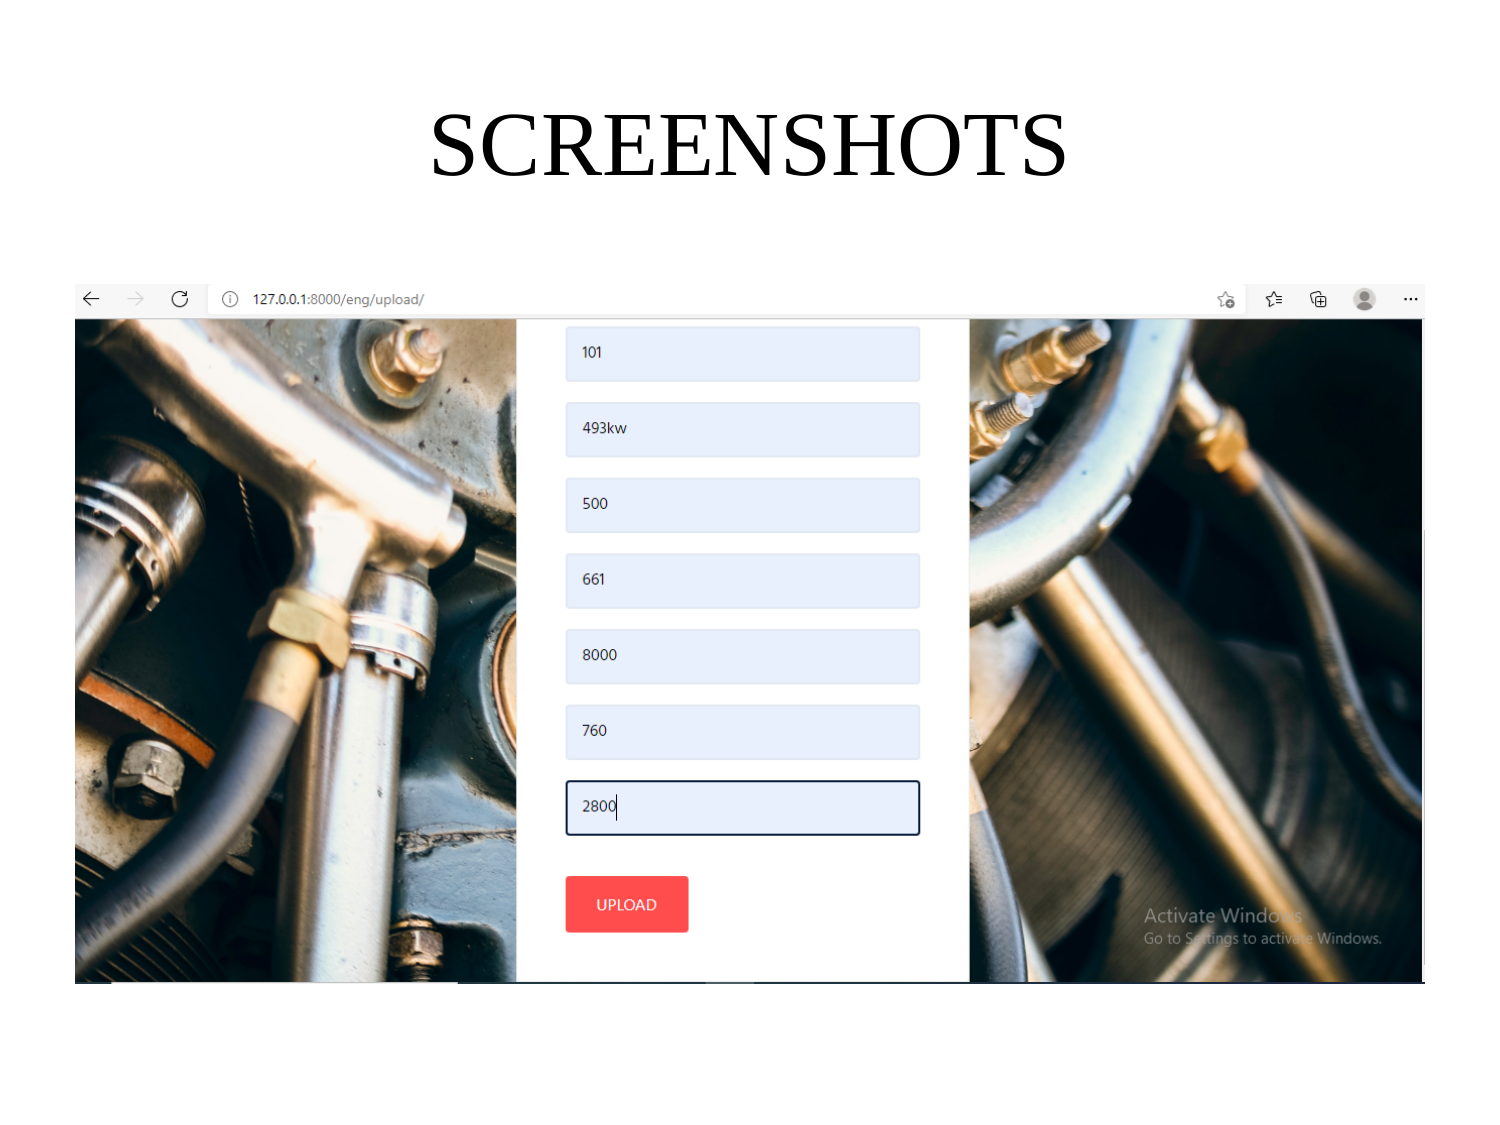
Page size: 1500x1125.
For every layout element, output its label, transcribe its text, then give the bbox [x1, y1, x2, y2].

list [74, 283, 1426, 984]
title SCREENSHOTS [75, 45, 1425, 233]
